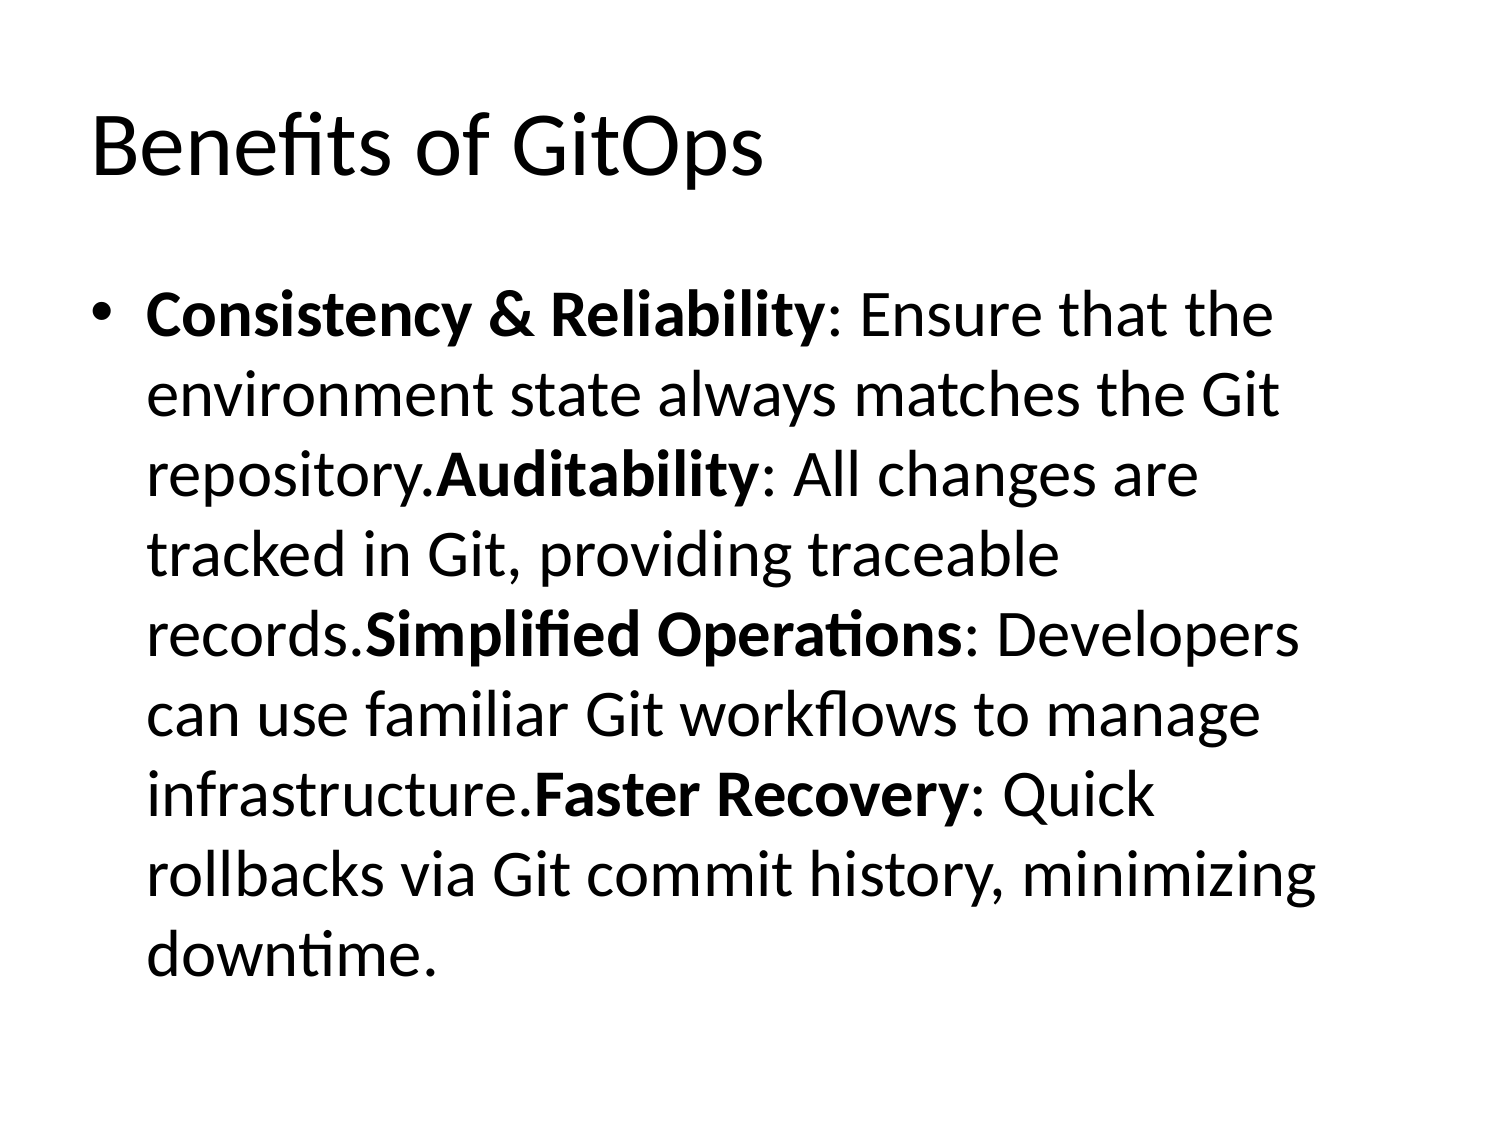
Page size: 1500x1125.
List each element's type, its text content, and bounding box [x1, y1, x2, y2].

list Consistency & Reliability: Ensure that the environment state always matches the Git repository.Auditability: All changes are tracked in Git, providing traceable records.Simplified Operations: Developers can use familiar Git workflows to manage infrastructure.Faster Recovery: Quick rollbacks via Git commit history, minimizing downtime. [75, 262, 1425, 1005]
title Benefits of GitOps [75, 45, 1425, 233]
